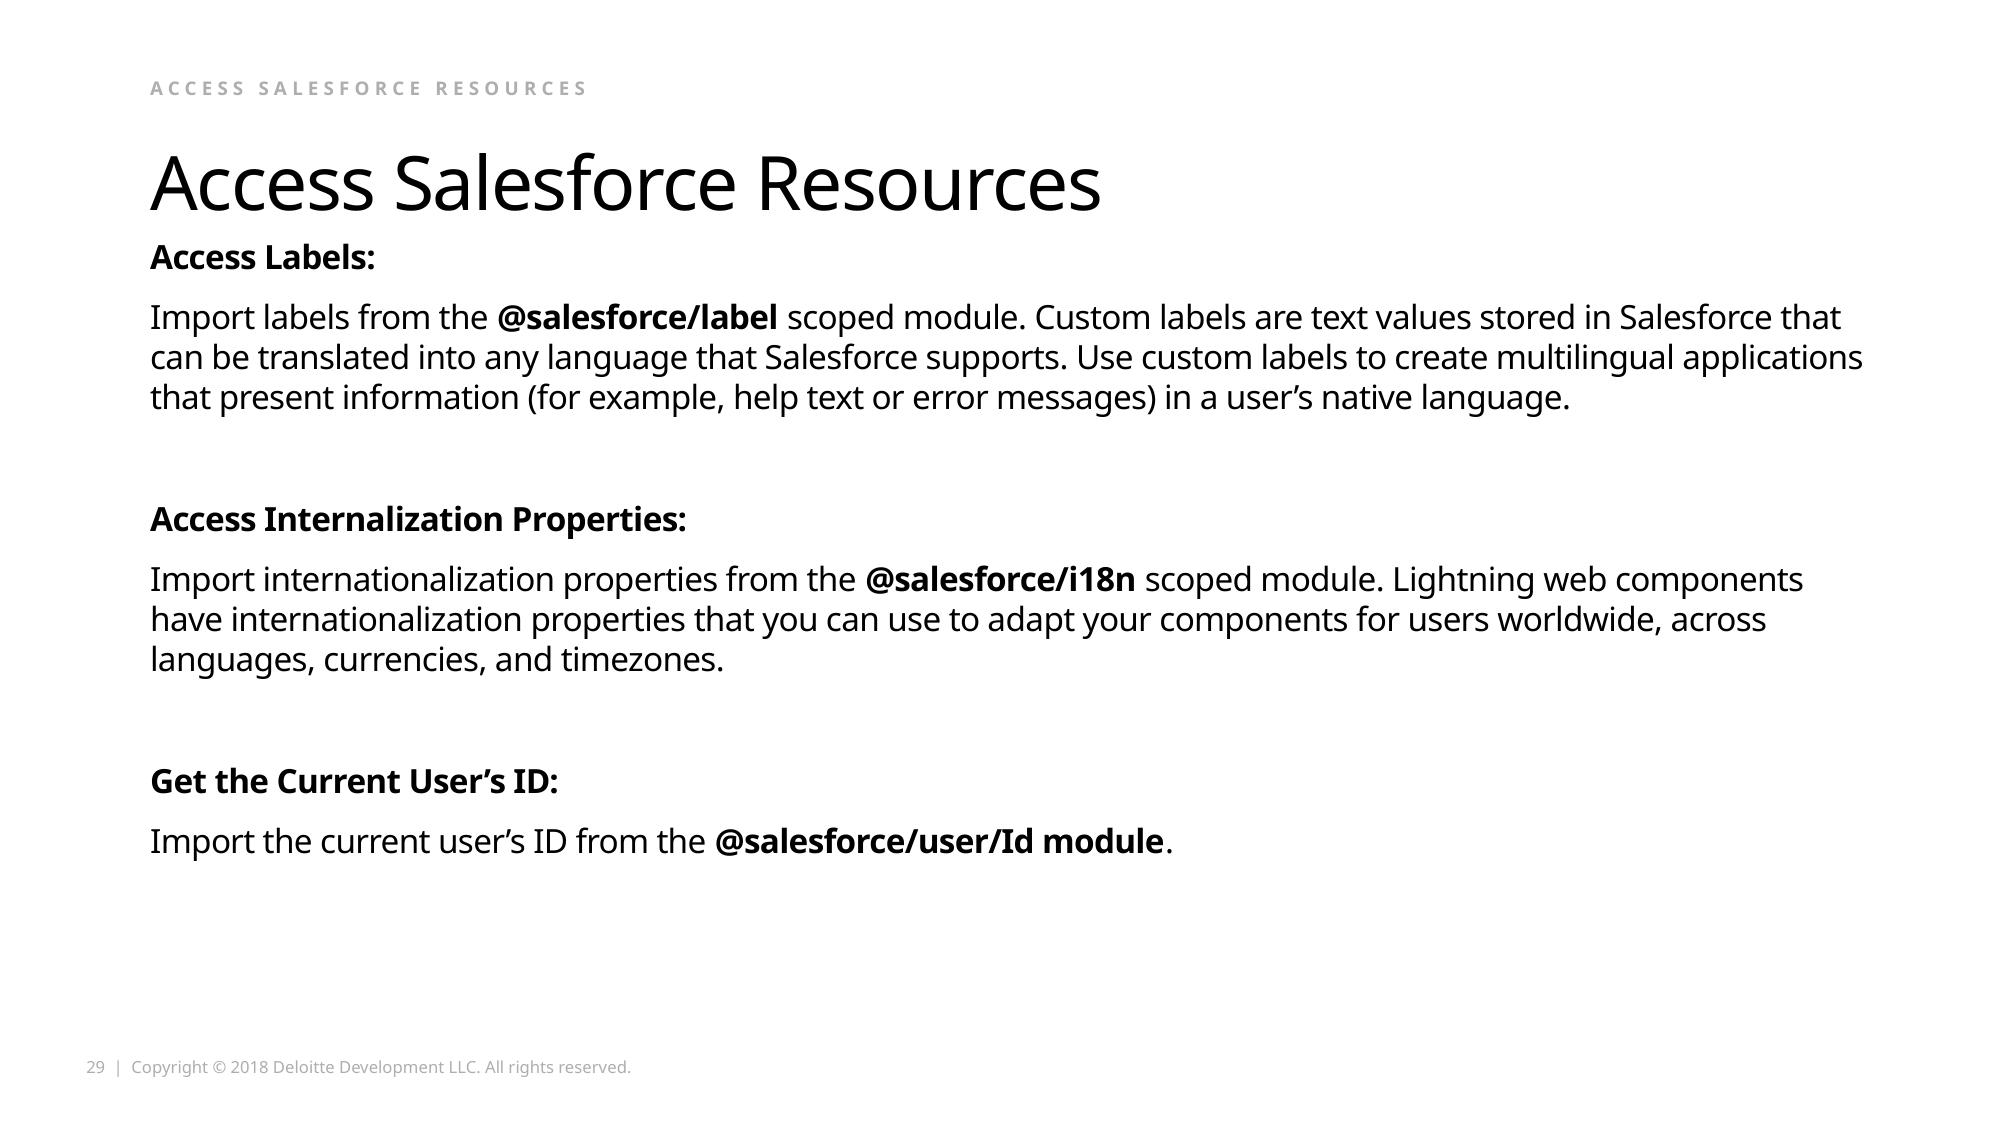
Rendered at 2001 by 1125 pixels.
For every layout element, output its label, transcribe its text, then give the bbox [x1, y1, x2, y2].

title Access Salesforce Resources [150, 127, 1851, 225]
text_box Access Labels: Import labels from the @salesforce/label scoped module. Custom labels are text values stored in Salesforce that can be translated into any language that Salesforce supports. Use custom labels to create multilingual applications that present information (for example, help text or error messages) in a user’s native language. Access Internalization Properties: Import internationalization properties from the @salesforce/i18n scoped module. Lightning web components have internationalization properties that you can use to adapt your components for users worldwide, across languages, currencies, and timezones. Get the Current User’s ID: Import the current user’s ID from the @salesforce/user/Id module. [135, 228, 1894, 1045]
list Access salesforce resources [150, 76, 701, 110]
